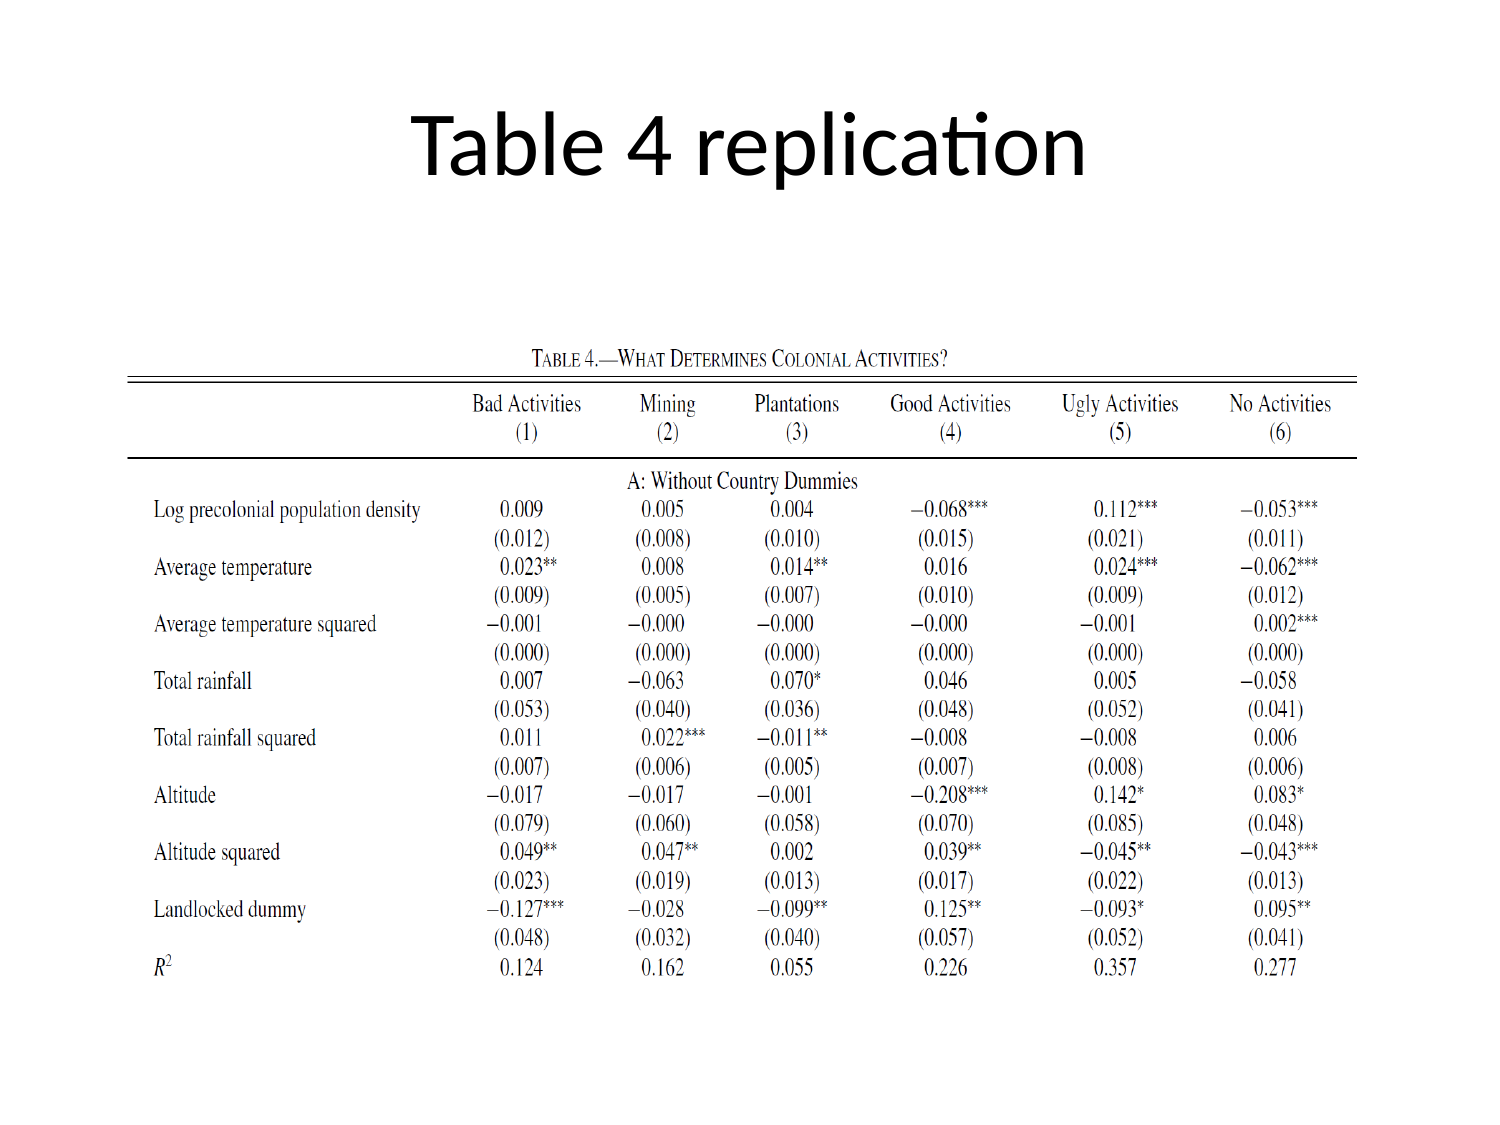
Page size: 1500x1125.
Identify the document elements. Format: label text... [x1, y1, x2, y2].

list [102, 322, 1398, 990]
title Table 4 replication [75, 45, 1425, 233]
